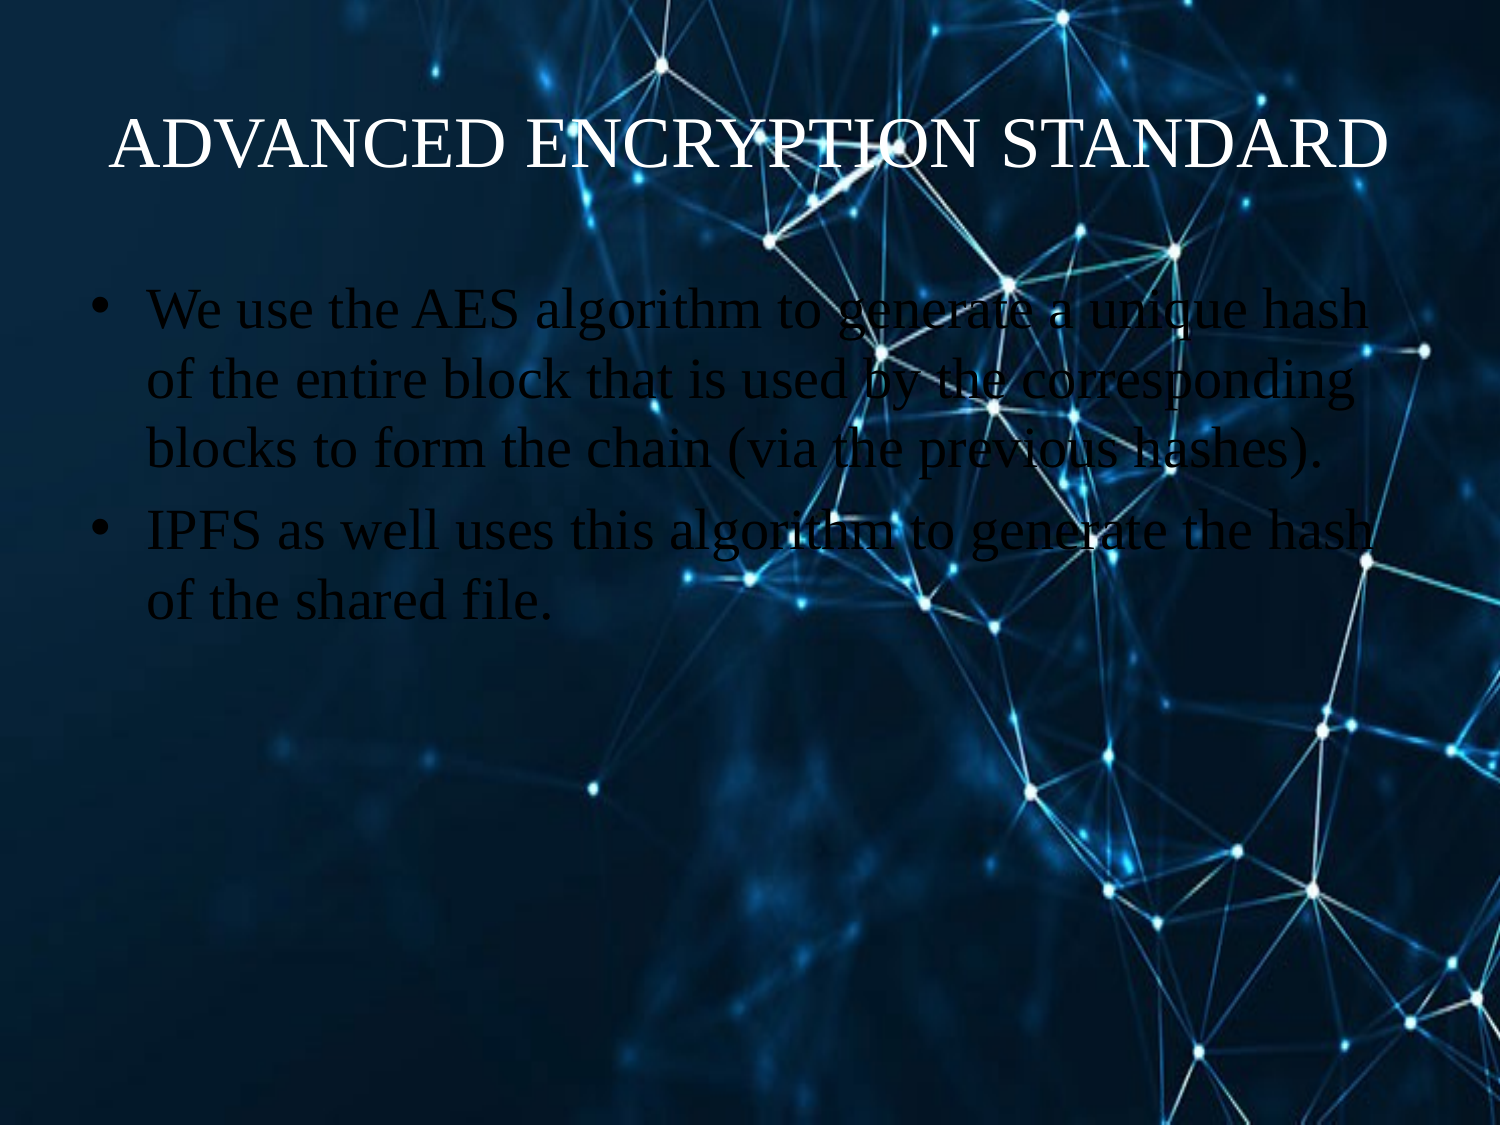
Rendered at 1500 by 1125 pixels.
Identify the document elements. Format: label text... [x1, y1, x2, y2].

list We use the AES algorithm to generate a unique hash of the entire block that is used by the corresponding blocks to form the chain (via the previous hashes). IPFS as well uses this algorithm to generate the hash of the shared file. [75, 262, 1425, 1005]
title ADVANCED ENCRYPTION STANDARD [75, 45, 1425, 233]
picture [0, 0, 1500, 1125]
